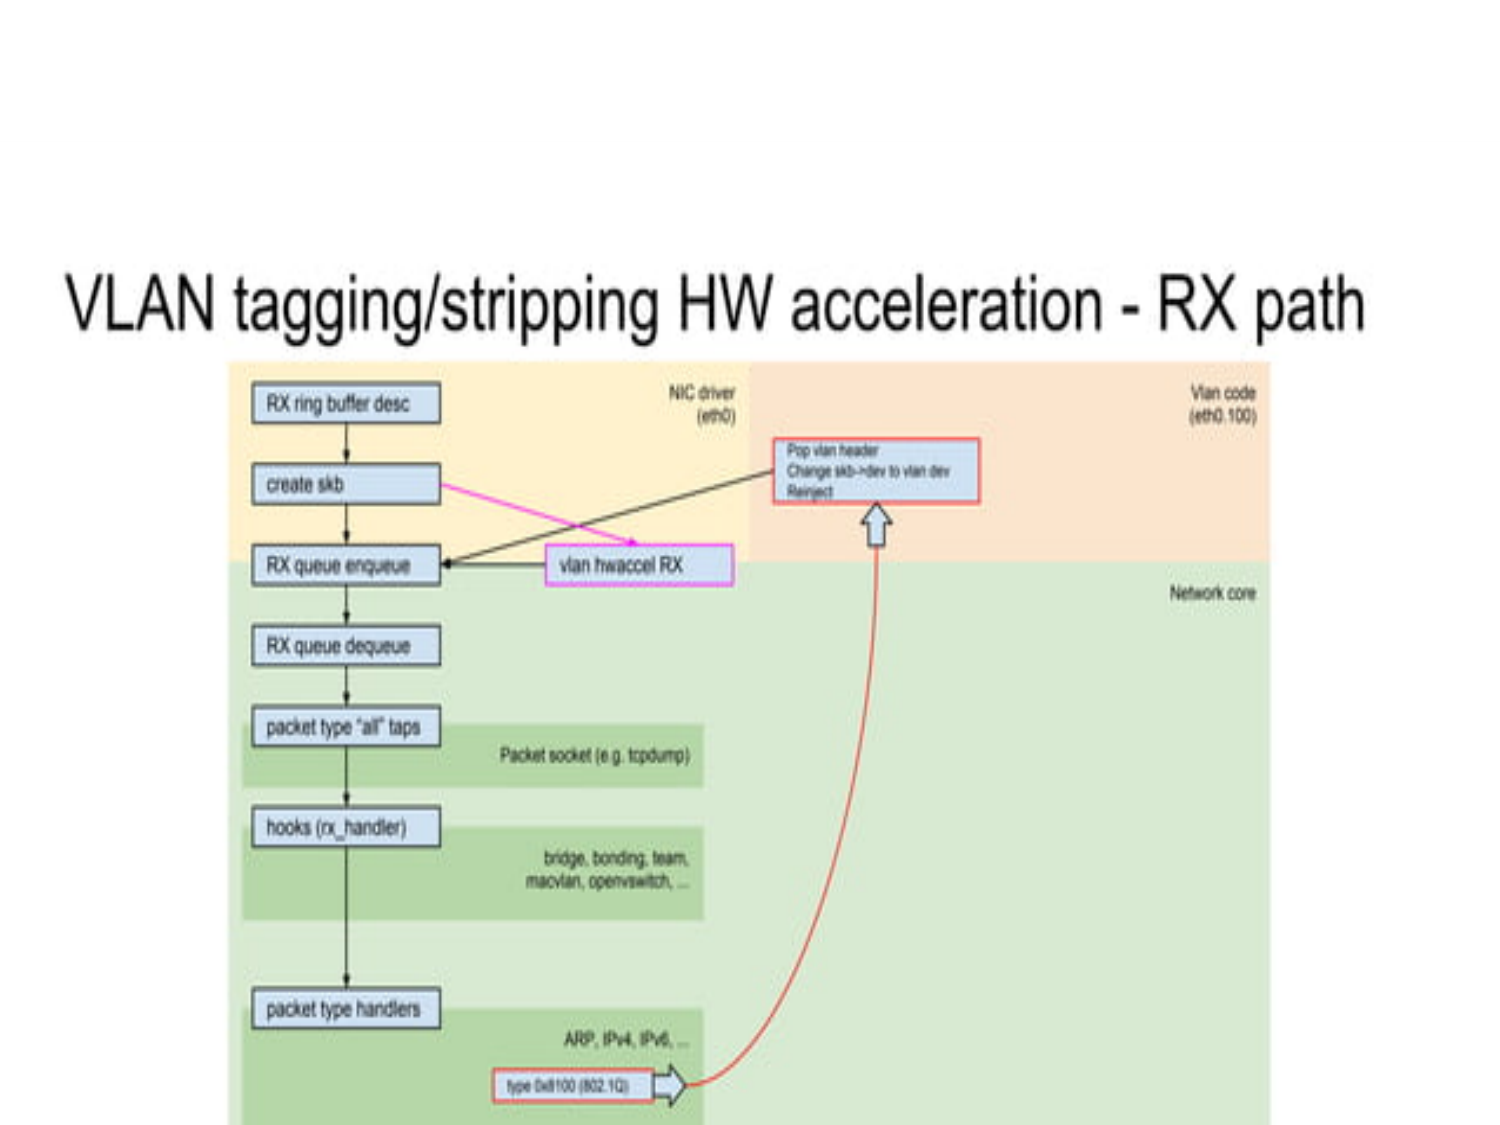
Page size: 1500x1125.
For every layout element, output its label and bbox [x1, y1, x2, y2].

picture [0, 139, 1500, 1125]
